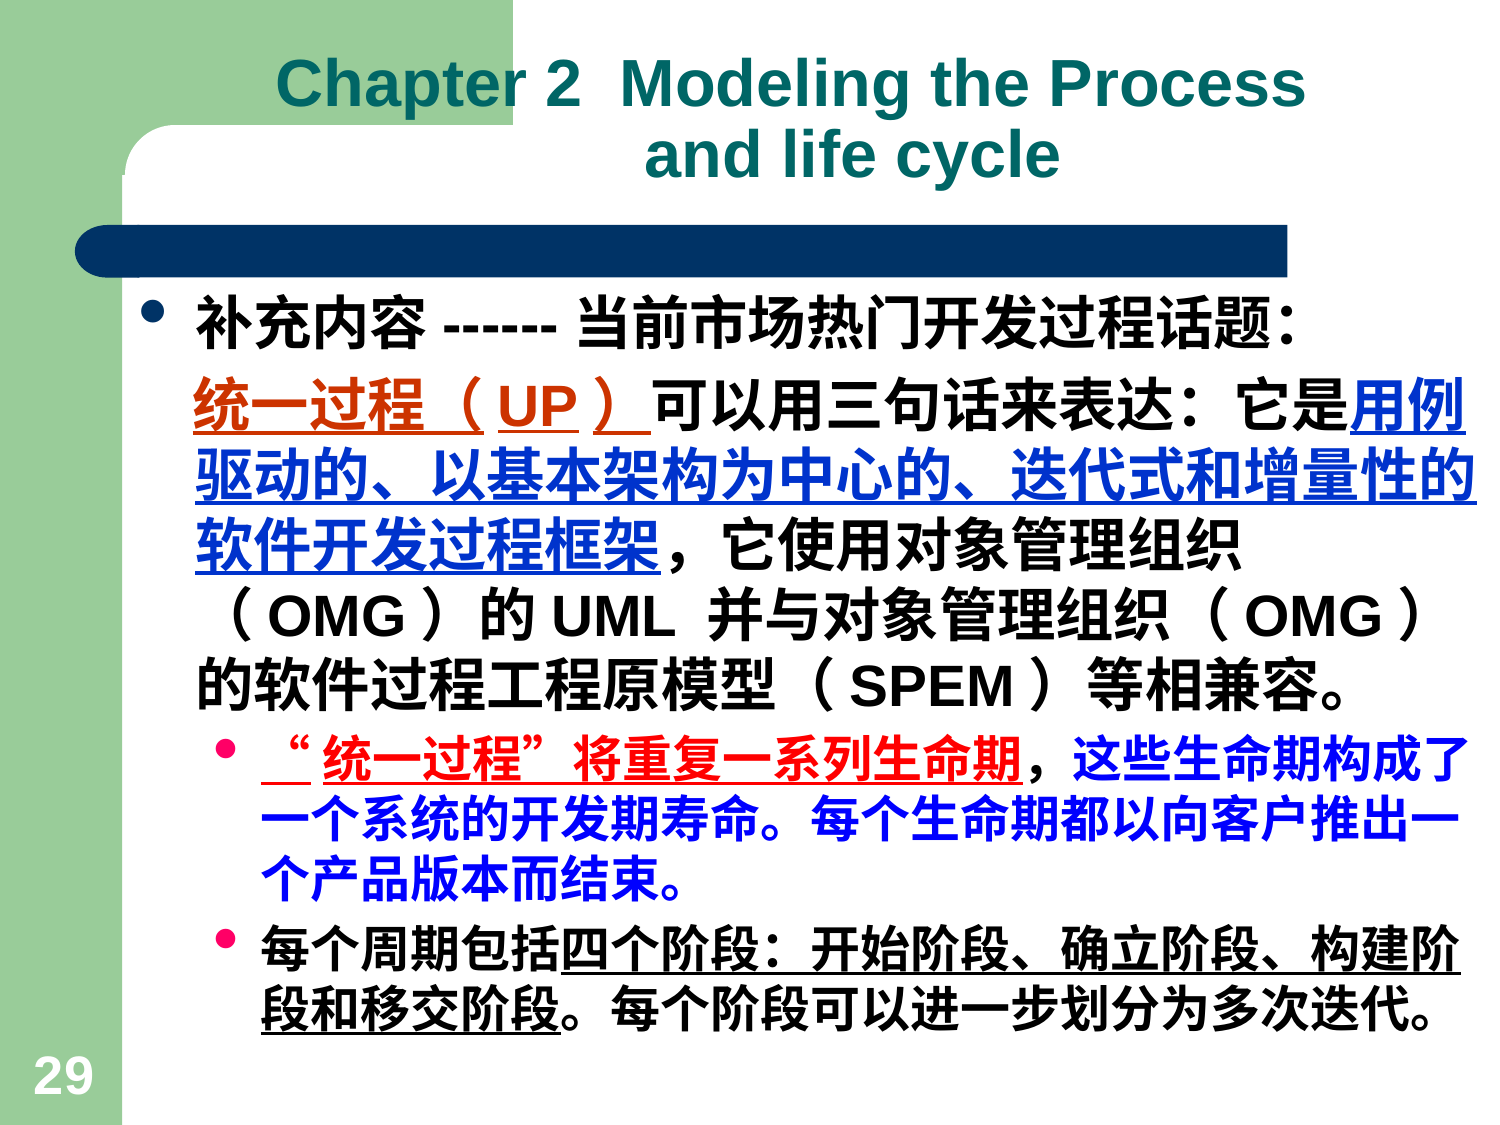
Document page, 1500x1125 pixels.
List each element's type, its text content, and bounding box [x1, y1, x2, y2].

slide_number 29 [15, 1032, 113, 1113]
list 补充内容------当前市场热门开发过程话题： 统一过程（UP）可以用三句话来表达：它是用例驱动的、以基本架构为中心的、迭代式和增量性的软件开发过程框架，它使用对象管理组织（OMG）的UML 并与对象管理组织（OMG）的软件过程工程原模型（SPEM）等相兼容。 “统一过程”将重复一系列生命期，这些生命期构成了一个系统的开发期寿命。每个生命期都以向客户推出一个产品版本而结束。 每个周期包括四个阶段：开始阶段、确立阶段、构建阶段和移交阶段。每个阶段可以进一步划分为多次迭代。 [123, 278, 1500, 1113]
title Chapter 2 Modeling the Process and life cycle [242, 62, 1463, 200]
